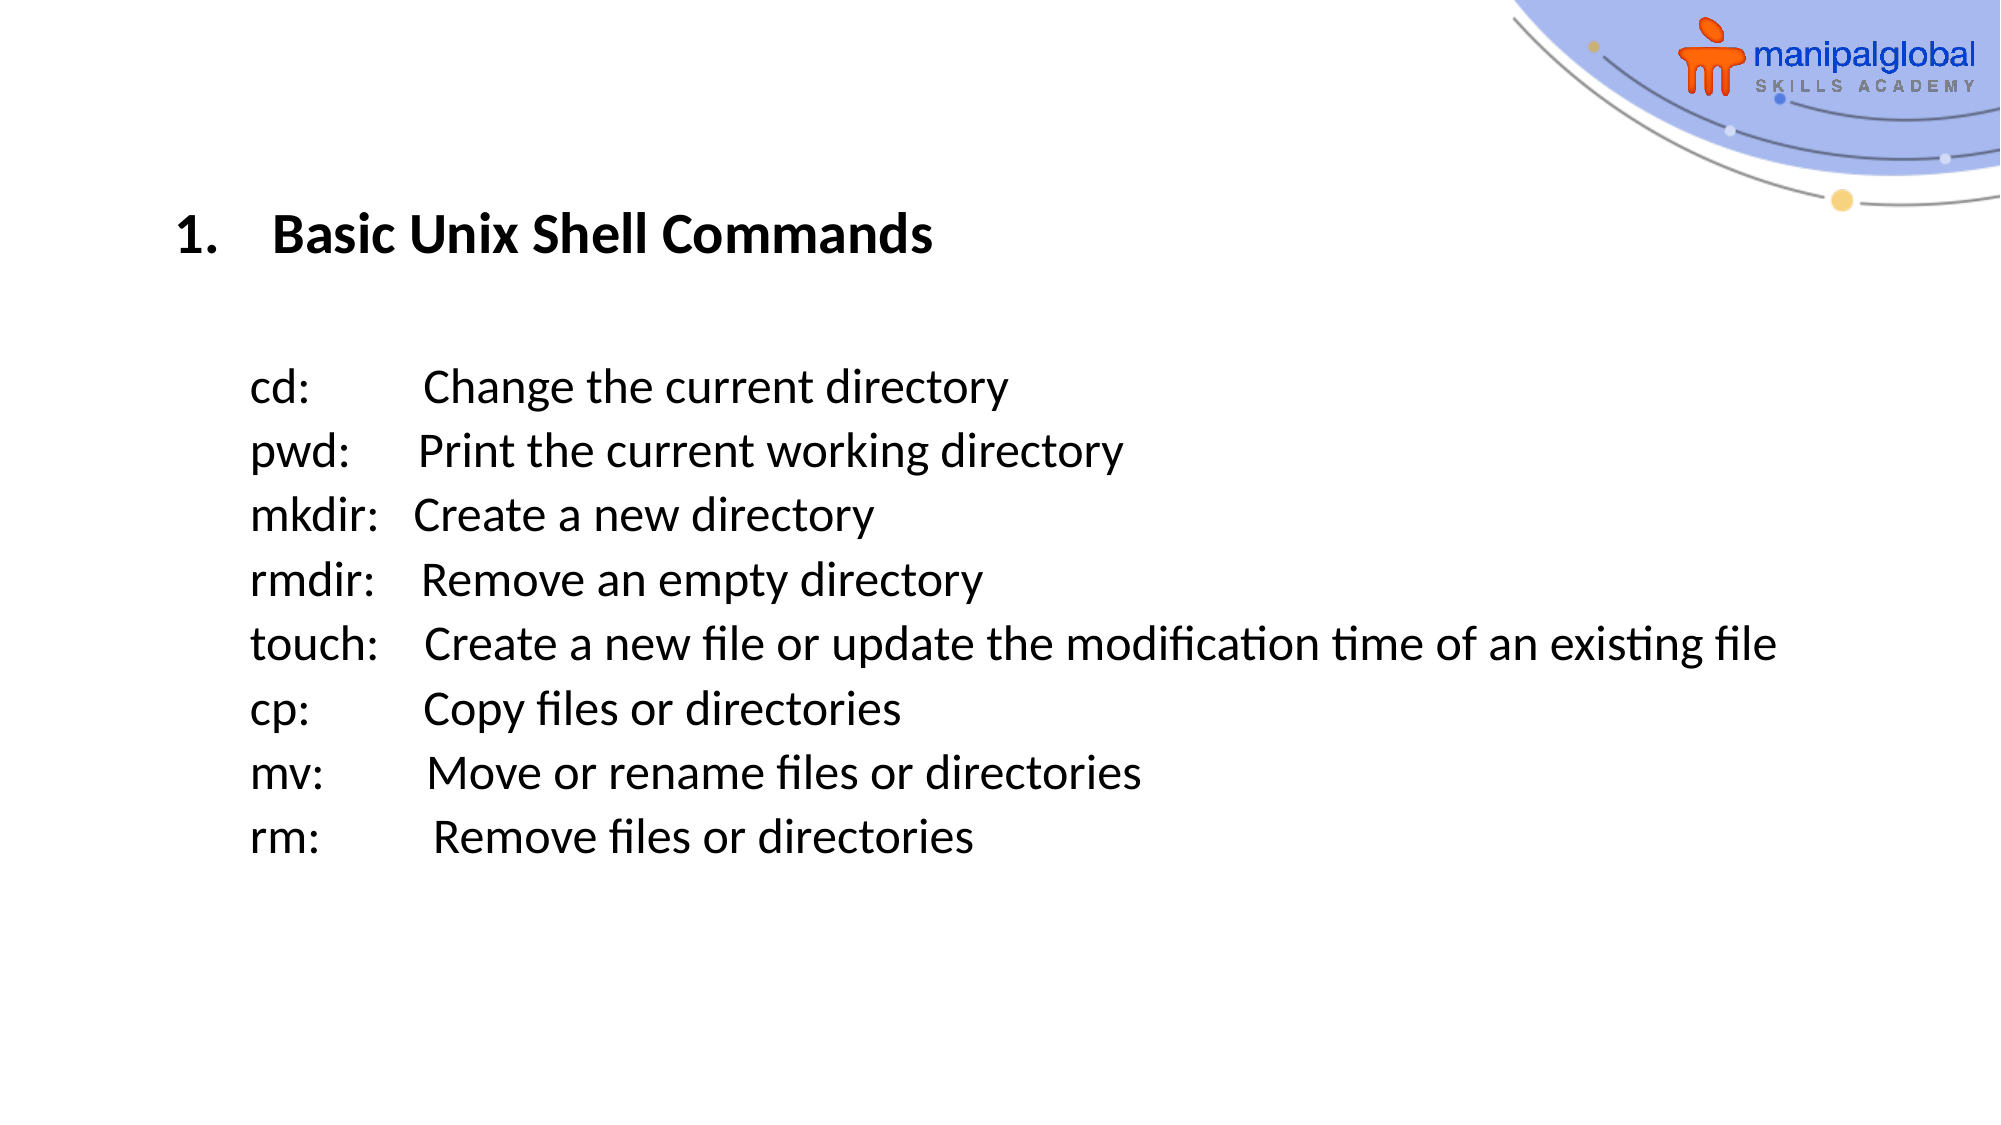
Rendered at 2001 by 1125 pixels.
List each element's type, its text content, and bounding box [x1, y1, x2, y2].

subtitle Basic Unix Shell Commands cd: Change the current directory pwd: Print the current working directory mkdir: Create a new directory rmdir: Remove an empty directory touch: Create a new file or update the modification time of an existing file cp: Copy files or directories mv: Move or rename files or directories rm: Remove files or directories [174, 202, 1811, 1030]
picture [0, 0, 2000, 1125]
